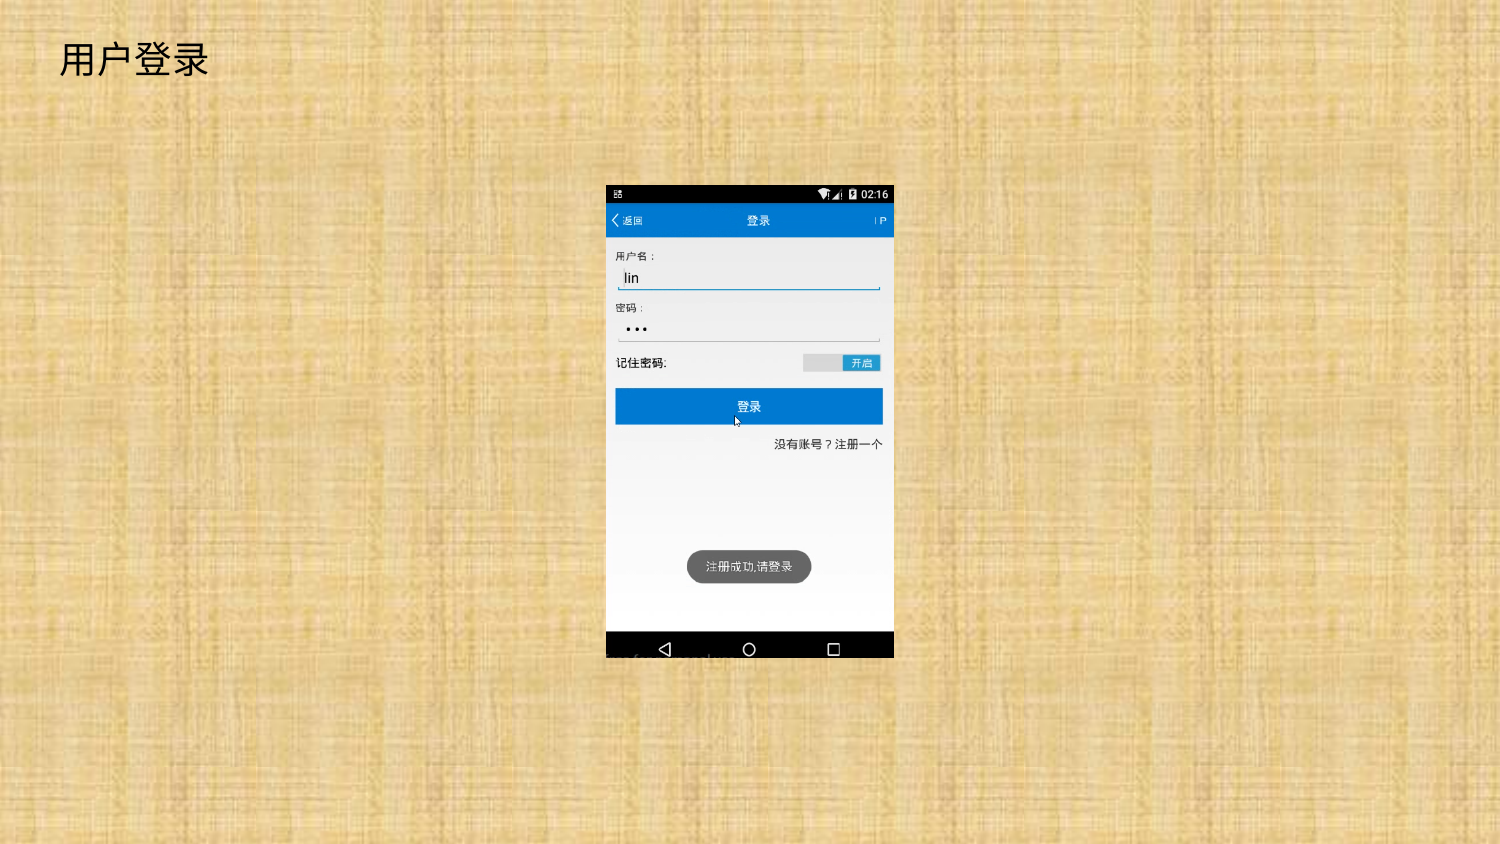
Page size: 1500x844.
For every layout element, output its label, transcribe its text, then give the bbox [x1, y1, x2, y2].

text_box 用户登录 [45, 28, 304, 89]
picture [0, 0, 1500, 844]
